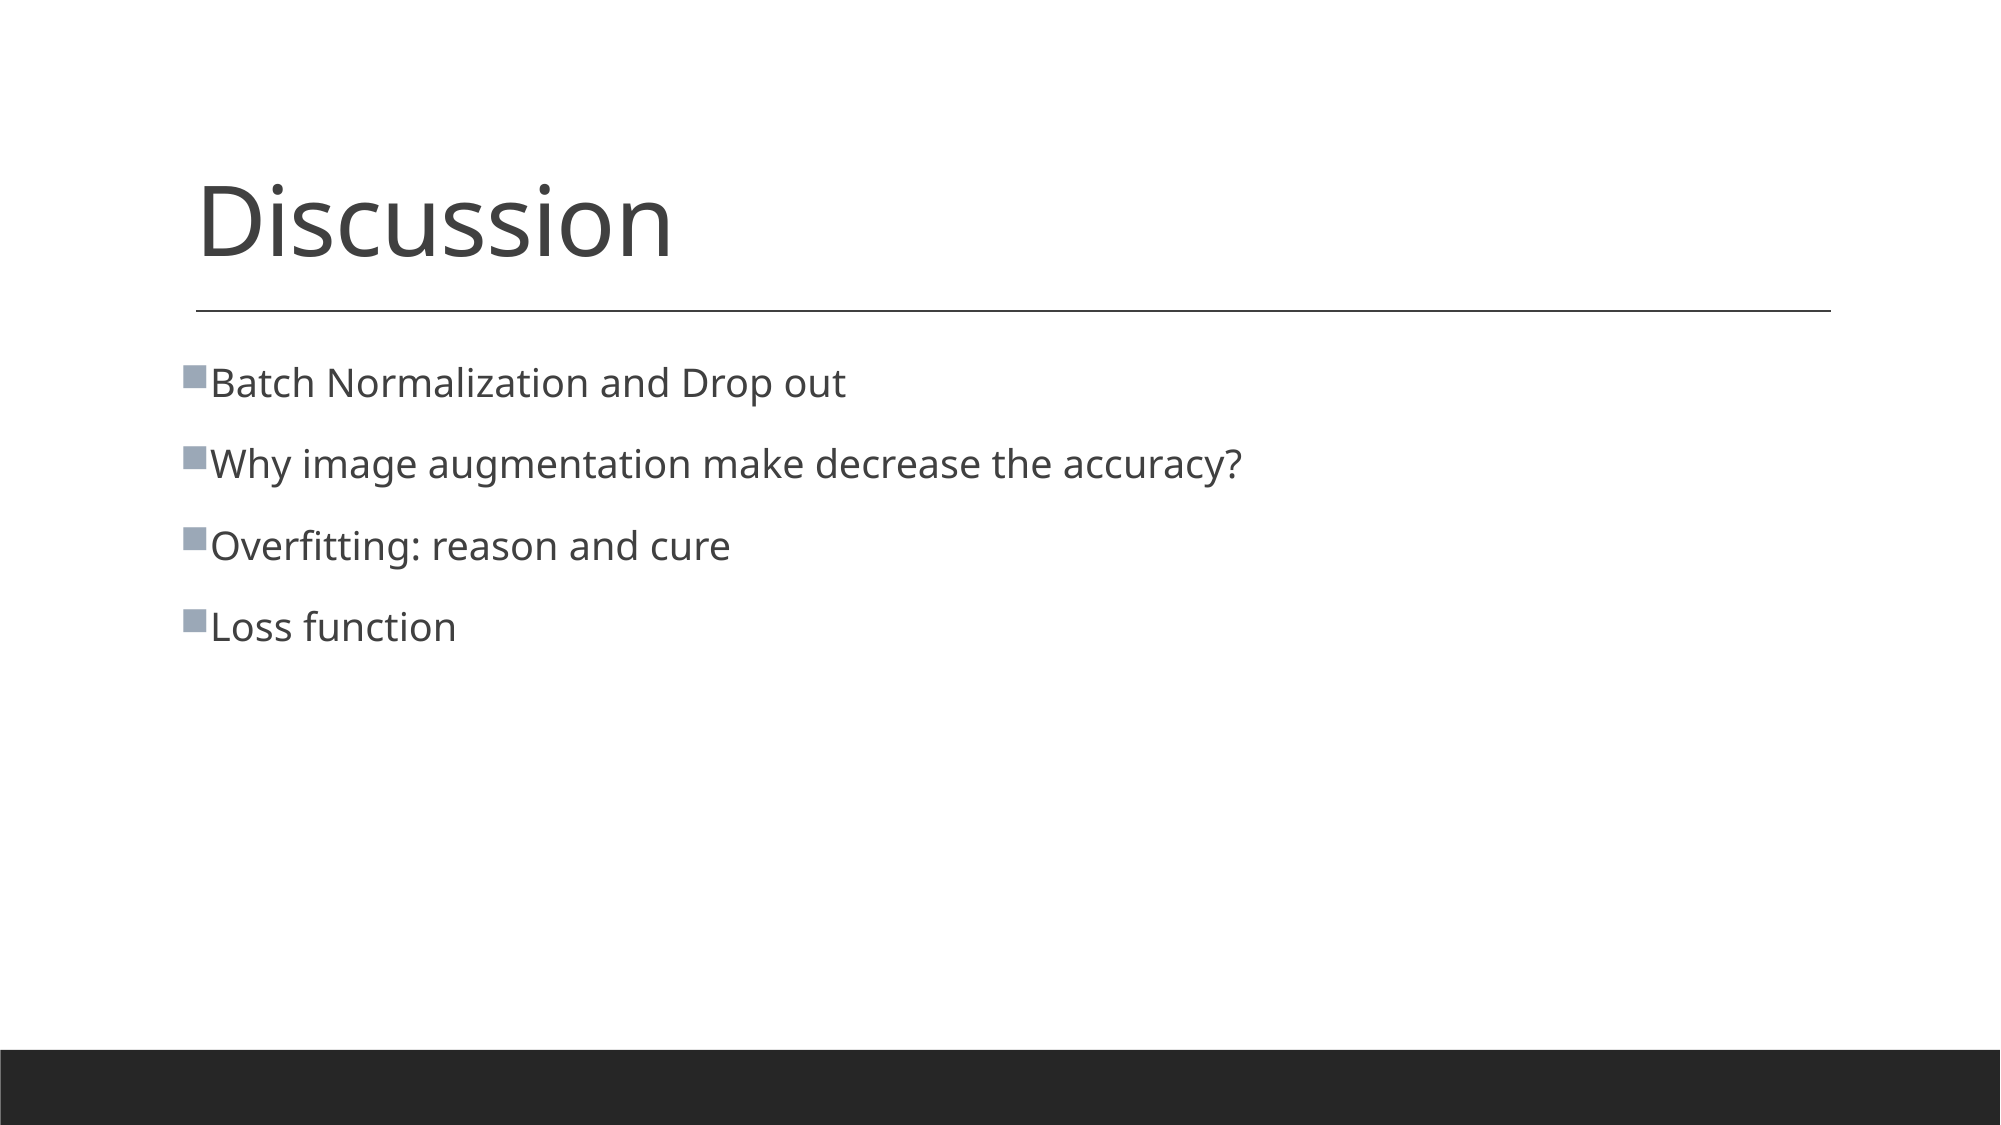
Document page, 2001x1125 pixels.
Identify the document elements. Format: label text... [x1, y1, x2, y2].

title Discussion [180, 47, 1830, 285]
list Batch Normalization and Drop out Why image augmentation make decrease the accuracy? Overfitting: reason and cure Loss function [180, 345, 1830, 963]
